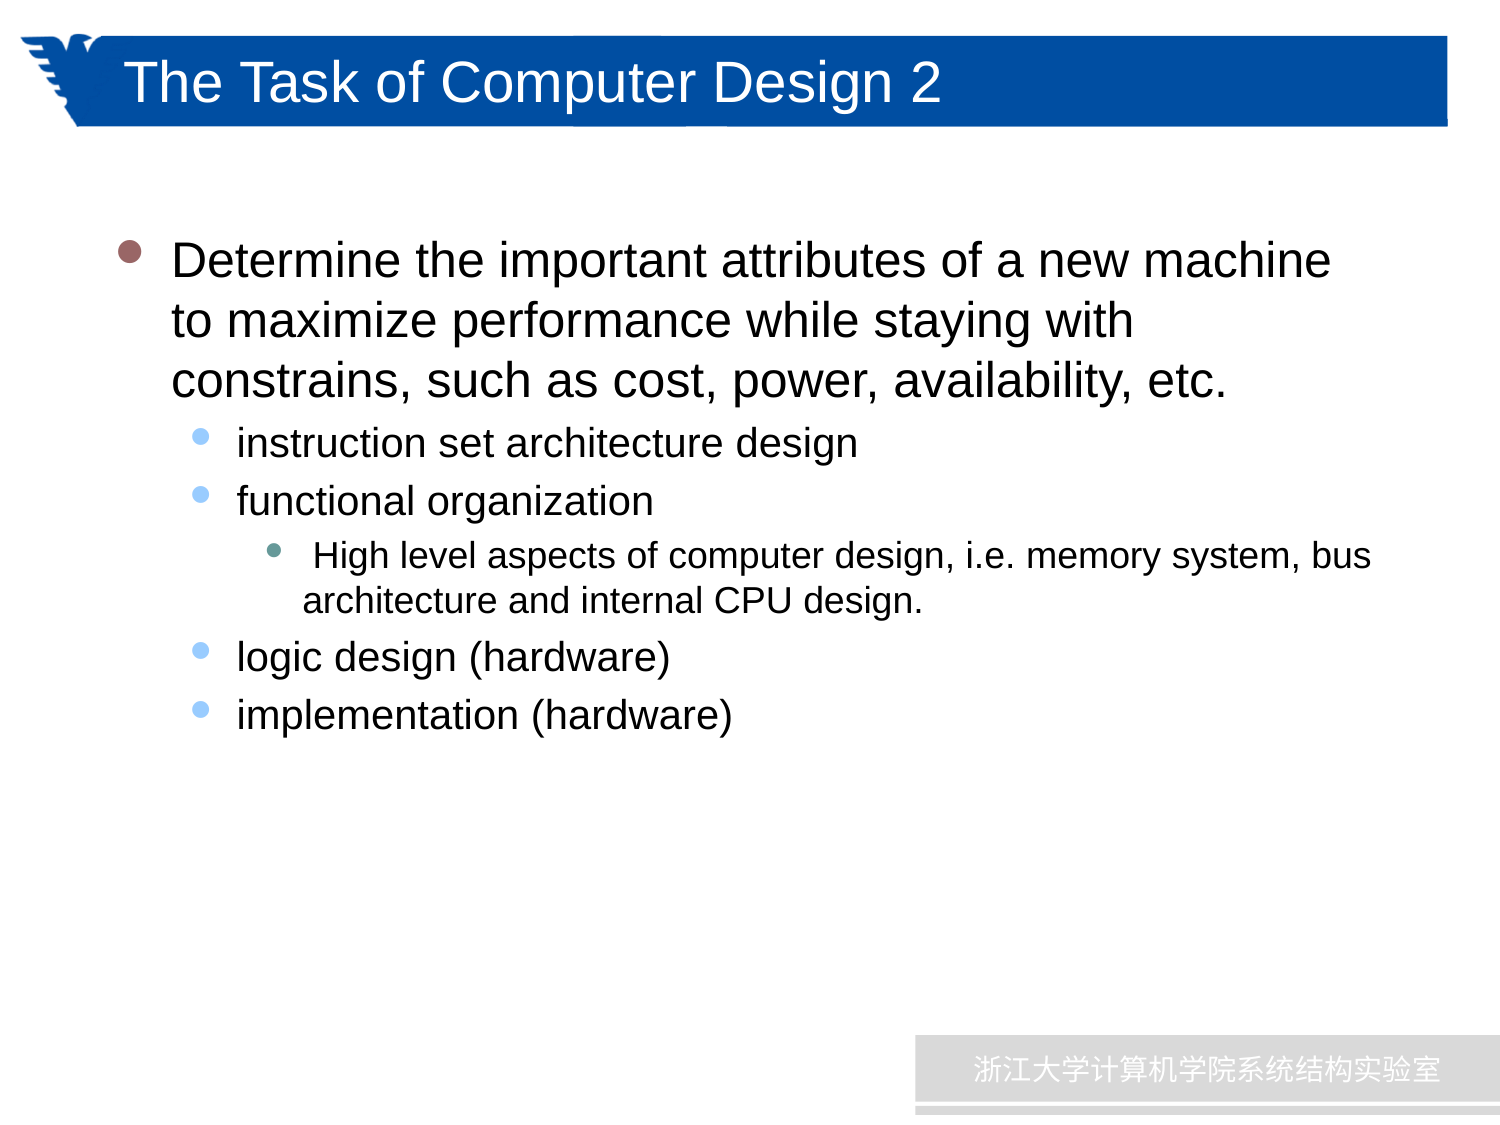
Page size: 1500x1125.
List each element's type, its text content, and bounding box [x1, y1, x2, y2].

list Determine the important attributes of a new machine to maximize performance while staying with constrains, such as cost, power, availability, etc. instruction set architecture design functional organization High level aspects of computer design, i.e. memory system, bus architecture and internal CPU design. logic design (hardware) implementation (hardware) [99, 219, 1400, 945]
picture [5, 19, 148, 127]
title The Task of Computer Design 2 [108, 38, 1406, 121]
